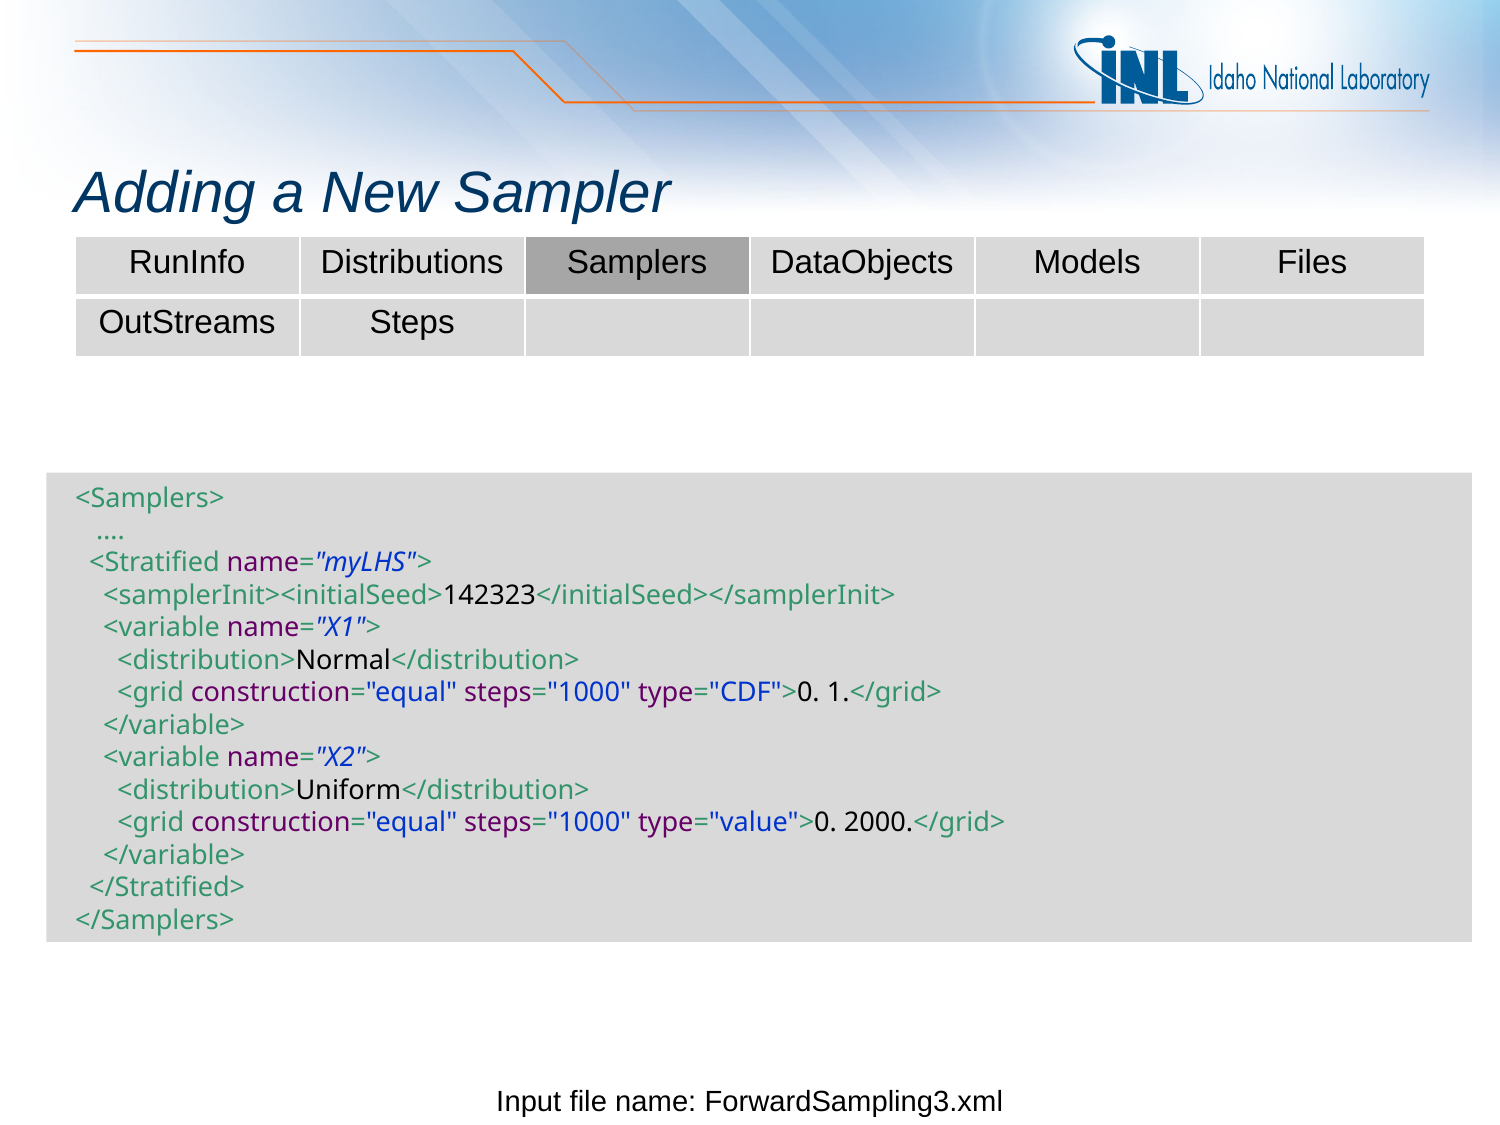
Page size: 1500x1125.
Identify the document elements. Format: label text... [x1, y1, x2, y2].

table_header Distributions [301, 237, 524, 294]
table_header DataObjects [751, 237, 974, 294]
table_header RunInfo [76, 237, 299, 294]
table_header Samplers [526, 237, 749, 294]
table_header Models [976, 237, 1199, 294]
table_cell [751, 299, 974, 356]
table_cell OutStreams [76, 299, 299, 356]
picture [0, 0, 1500, 1074]
table_cell Steps [301, 299, 524, 356]
title Adding a New Sampler [74, 164, 1426, 227]
table_cell [526, 299, 749, 356]
table_header Files [1201, 237, 1424, 294]
text_box <Samplers> …. <Stratified name="myLHS"> <samplerInit><initialSeed>142323</initialSeed></samplerInit> <variable name="X1"> <distribution>Normal</distribution> <grid construction="equal" steps="1000" type="CDF">0. 1.</grid> </variable> <variable name="X2"> <distribution>Uniform</distribution> <grid construction="equal" steps="1000" type="value">0. 2000.</grid> </variable> </Stratified> </Samplers> [46, 472, 1472, 942]
table_cell [976, 299, 1199, 356]
text_box Input file name: ForwardSampling3.xml [0, 1074, 1500, 1125]
table_cell [1201, 299, 1424, 356]
